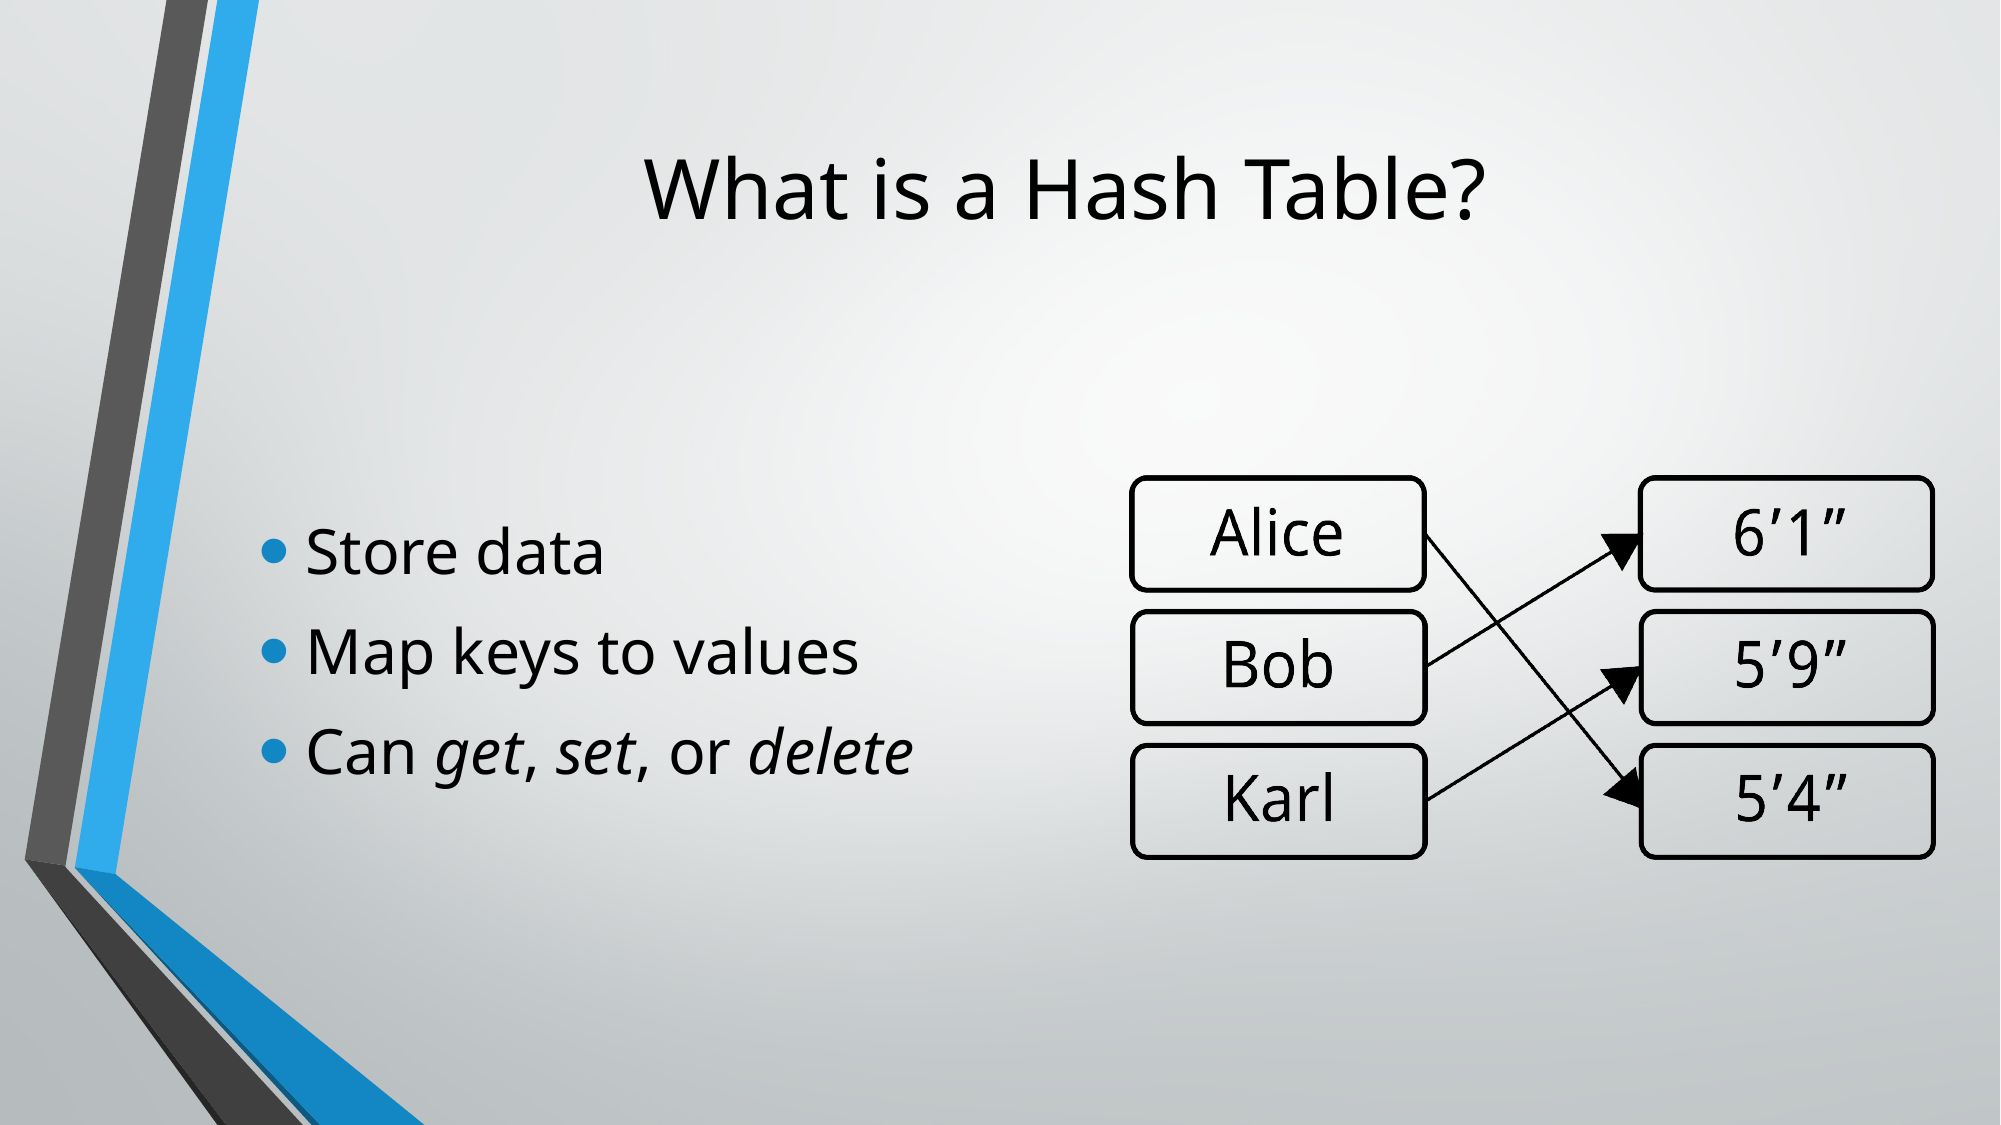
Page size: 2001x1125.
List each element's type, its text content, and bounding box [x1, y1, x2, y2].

title What is a Hash Table? [243, 112, 1887, 261]
list Store data Map keys to values Can get, set, or delete [243, 437, 1024, 950]
picture [1129, 475, 1936, 860]
